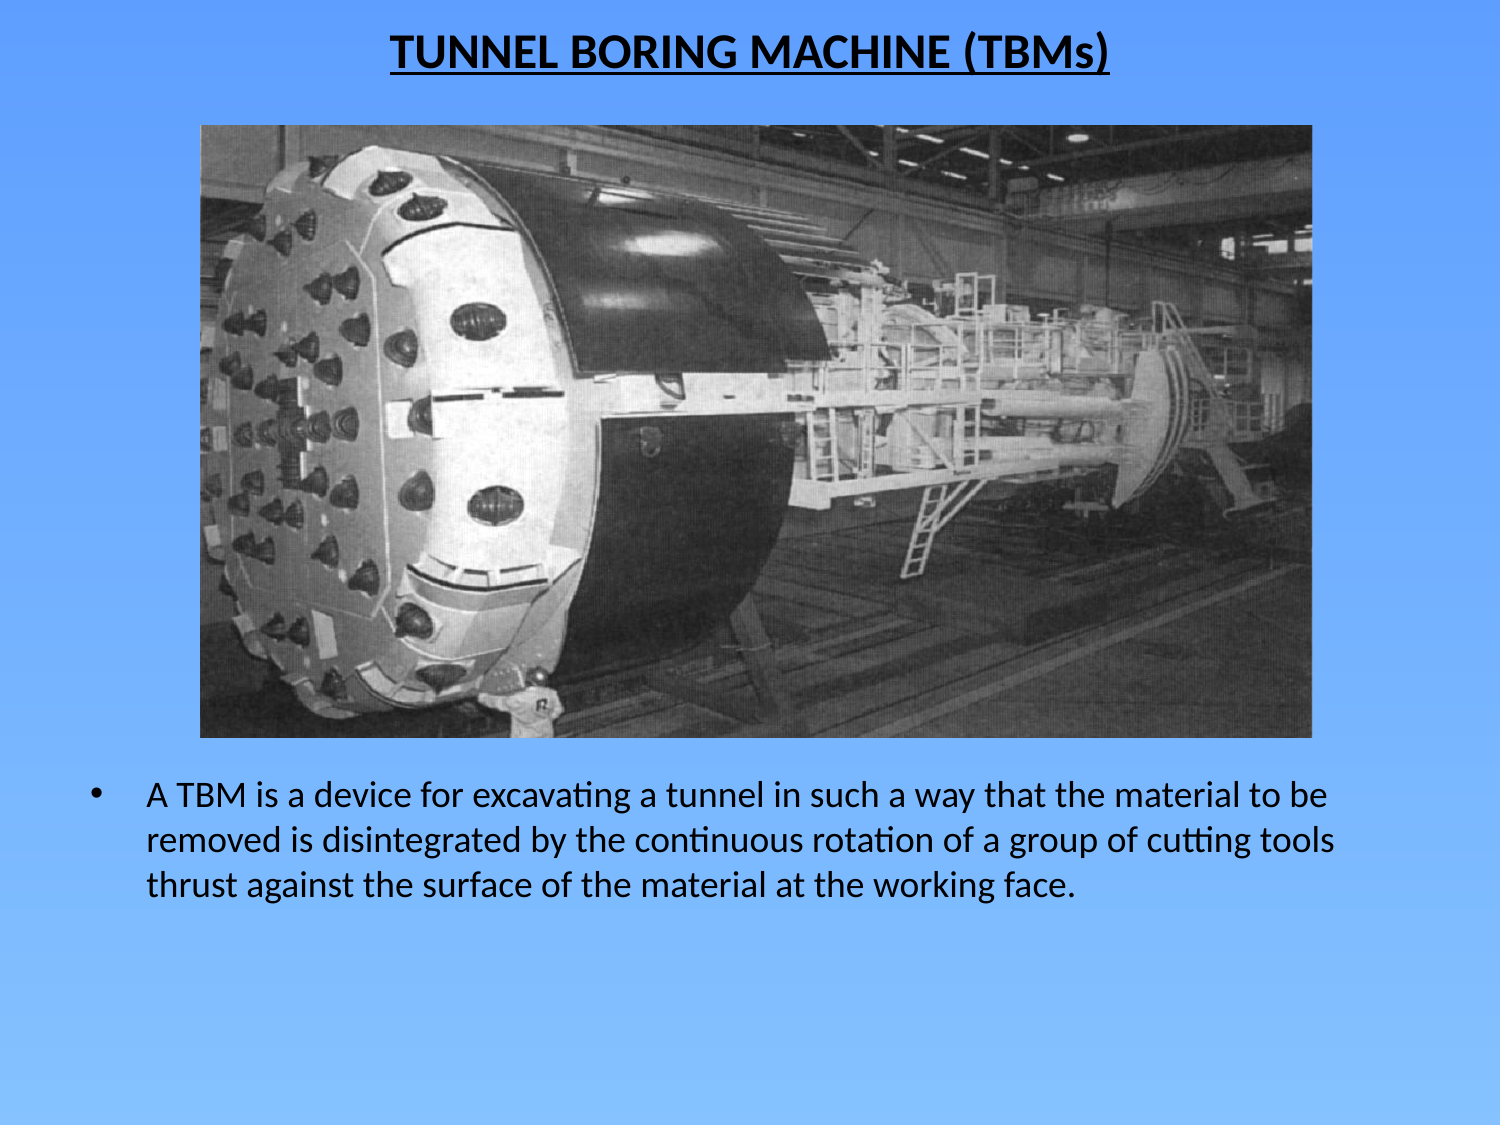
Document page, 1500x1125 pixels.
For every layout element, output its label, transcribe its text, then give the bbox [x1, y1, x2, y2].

picture [199, 124, 1313, 738]
list A TBM is a device for excavating a tunnel in such a way that the material to be removed is disintegrated by the continuous rotation of a group of cutting tools thrust against the surface of the material at the working face. [75, 762, 1425, 938]
title TUNNEL BORING MACHINE (TBMs) [75, 2, 1425, 95]
